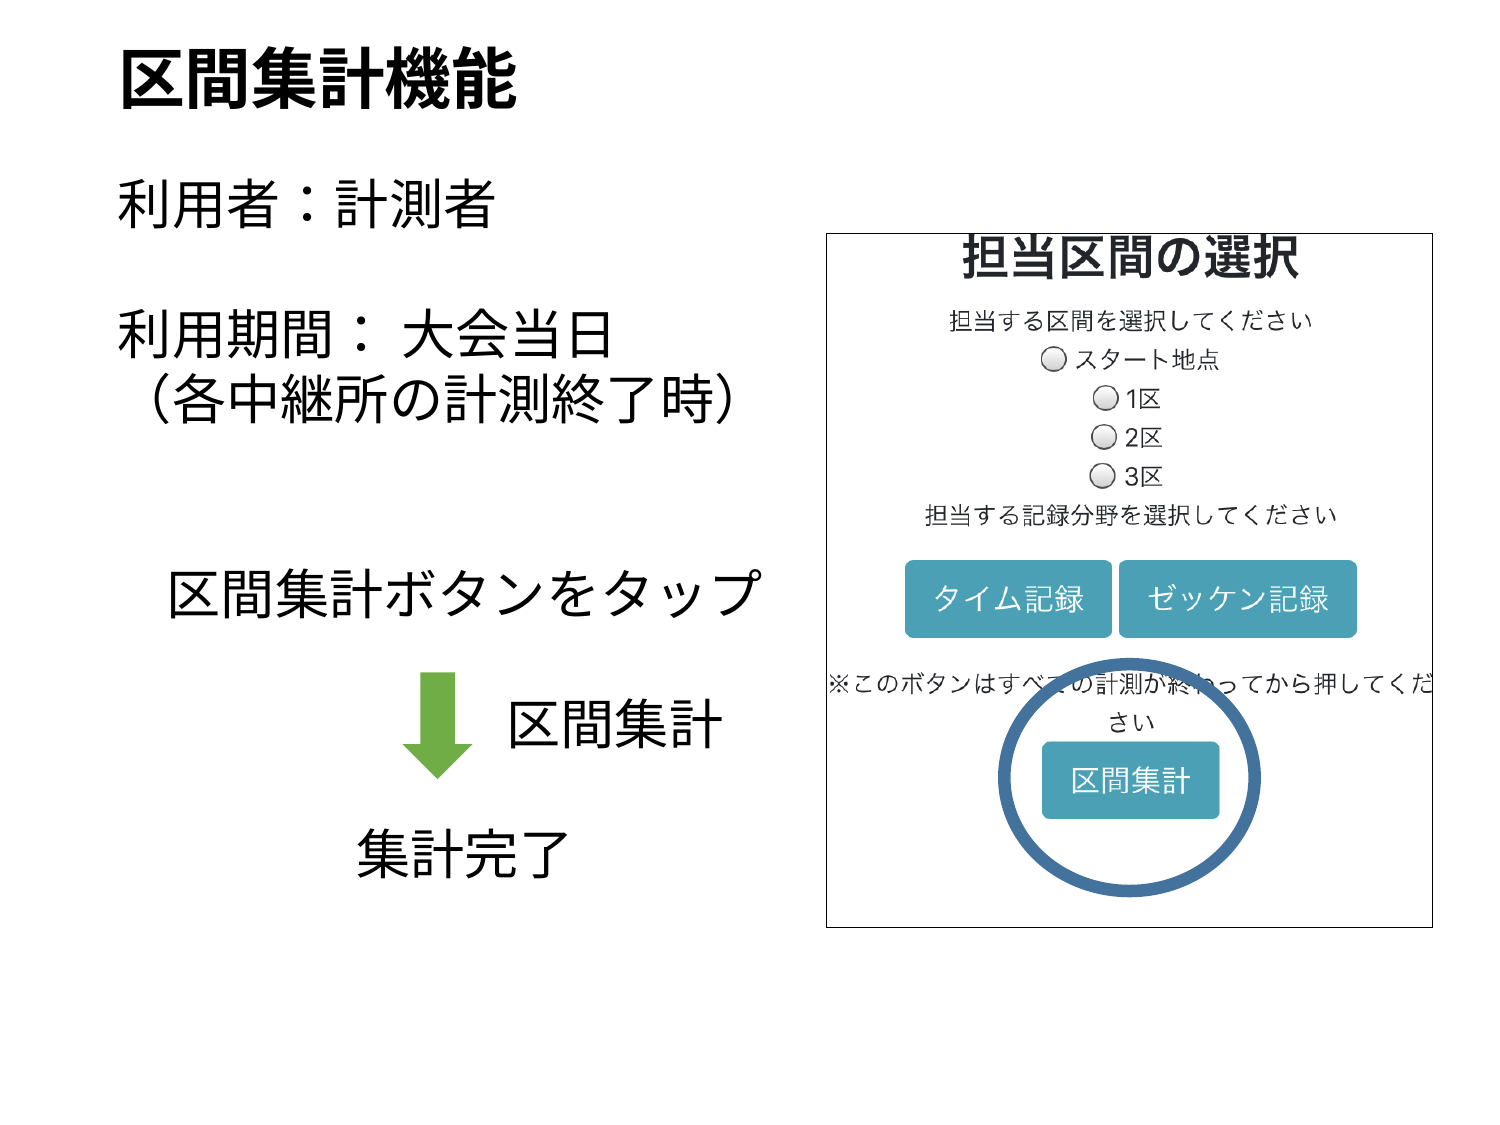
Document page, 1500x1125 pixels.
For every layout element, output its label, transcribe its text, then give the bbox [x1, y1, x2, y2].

text_box [402, 672, 473, 780]
title 区間集計機能 [103, 0, 1395, 164]
picture [826, 232, 1433, 928]
text_box 利用者：計測者 利用期間： 大会当日 （各中継所の計測終了時） 区間集計ボタンをタップ 区間集計 集計完了 [103, 163, 827, 893]
